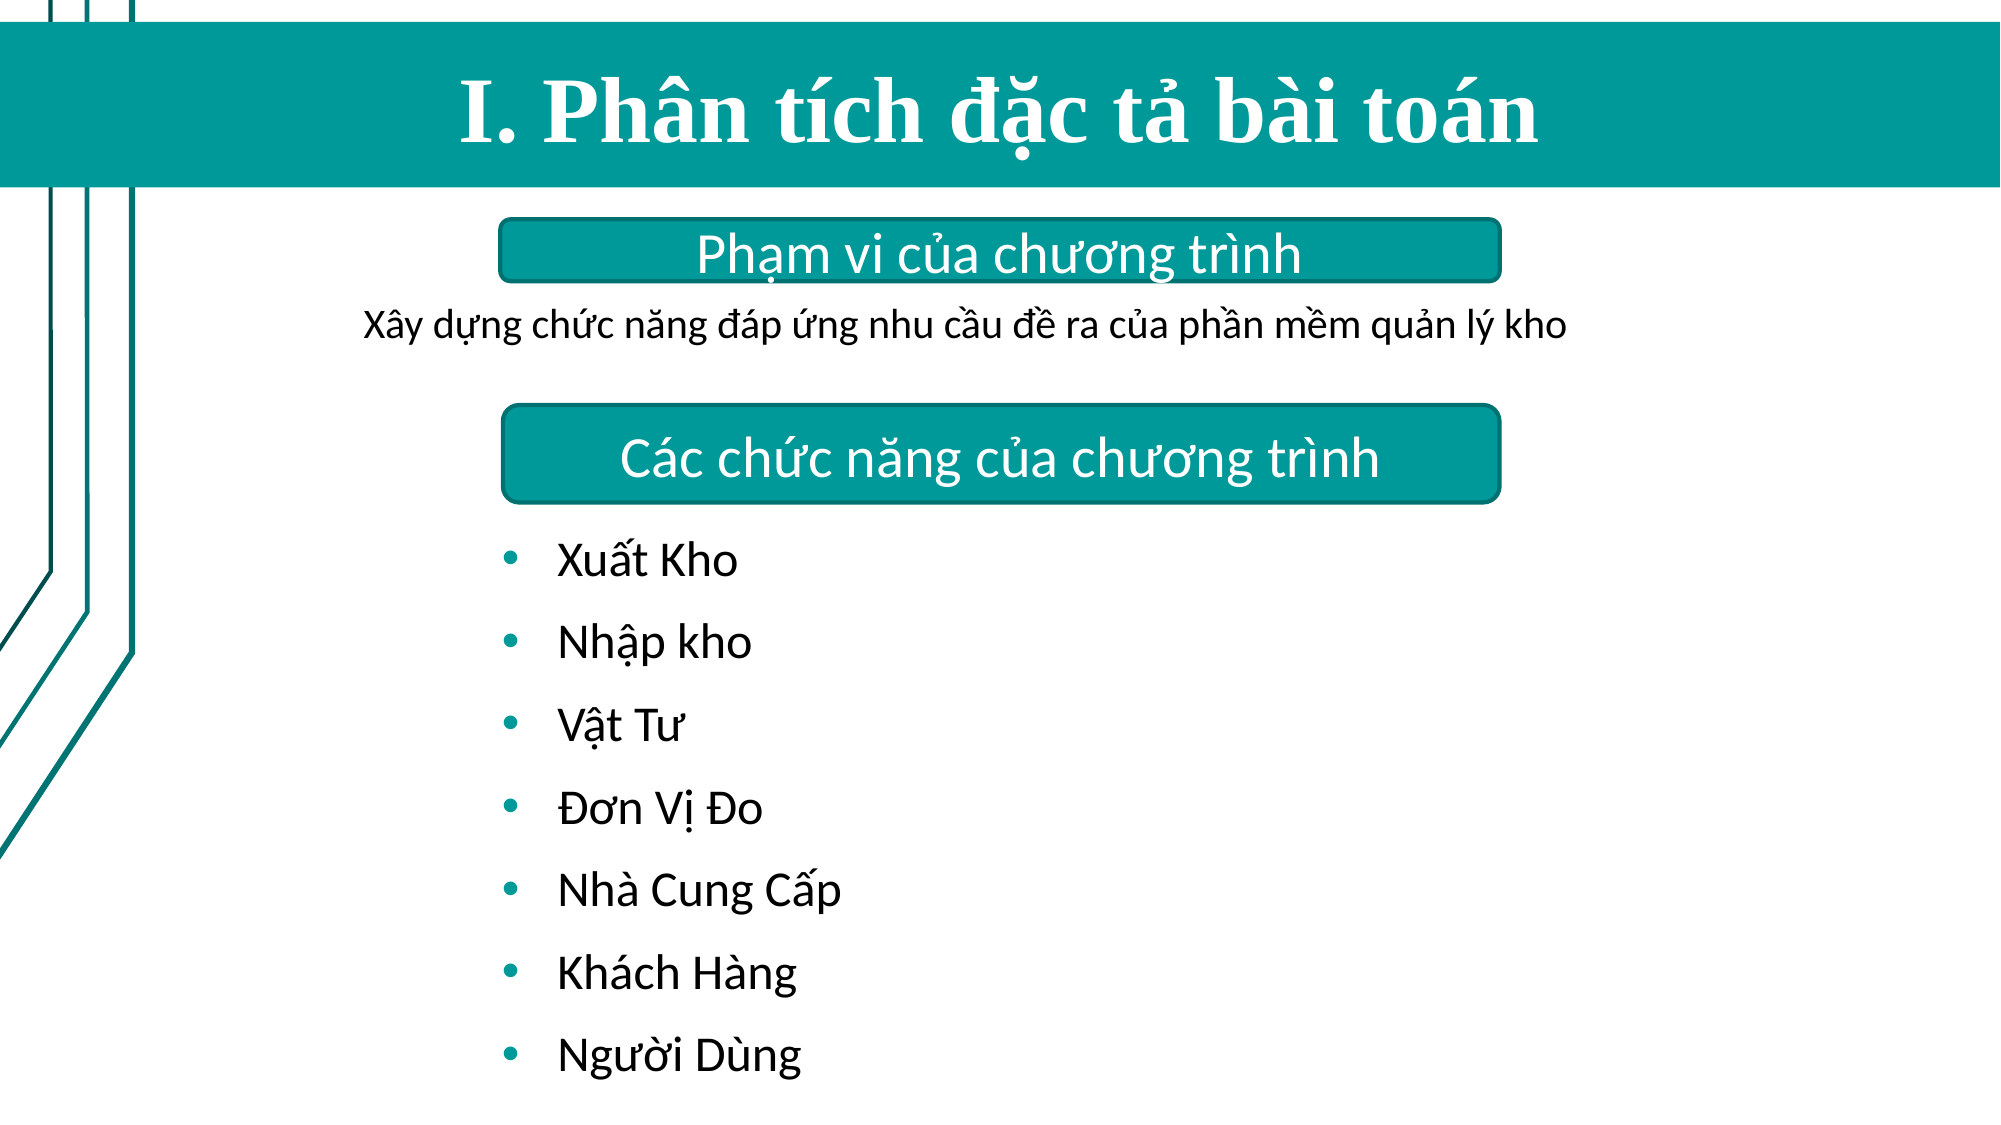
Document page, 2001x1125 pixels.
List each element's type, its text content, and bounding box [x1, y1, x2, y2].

list Xây dựng chức năng đáp ứng nhu cầu đề ra của phần mềm quản lý kho [343, 223, 1705, 389]
list Xuất Kho Nhập kho Vật Tư Đơn Vị Đo Nhà Cung Cấp Khách Hàng Người Dùng [481, 523, 1722, 1097]
text_box Các chức năng của chương trình [500, 402, 1502, 505]
text_box Phạm vi của chương trình [498, 217, 1502, 284]
text_box I. Phân tích đặc tả bài toán [0, 20, 2000, 190]
